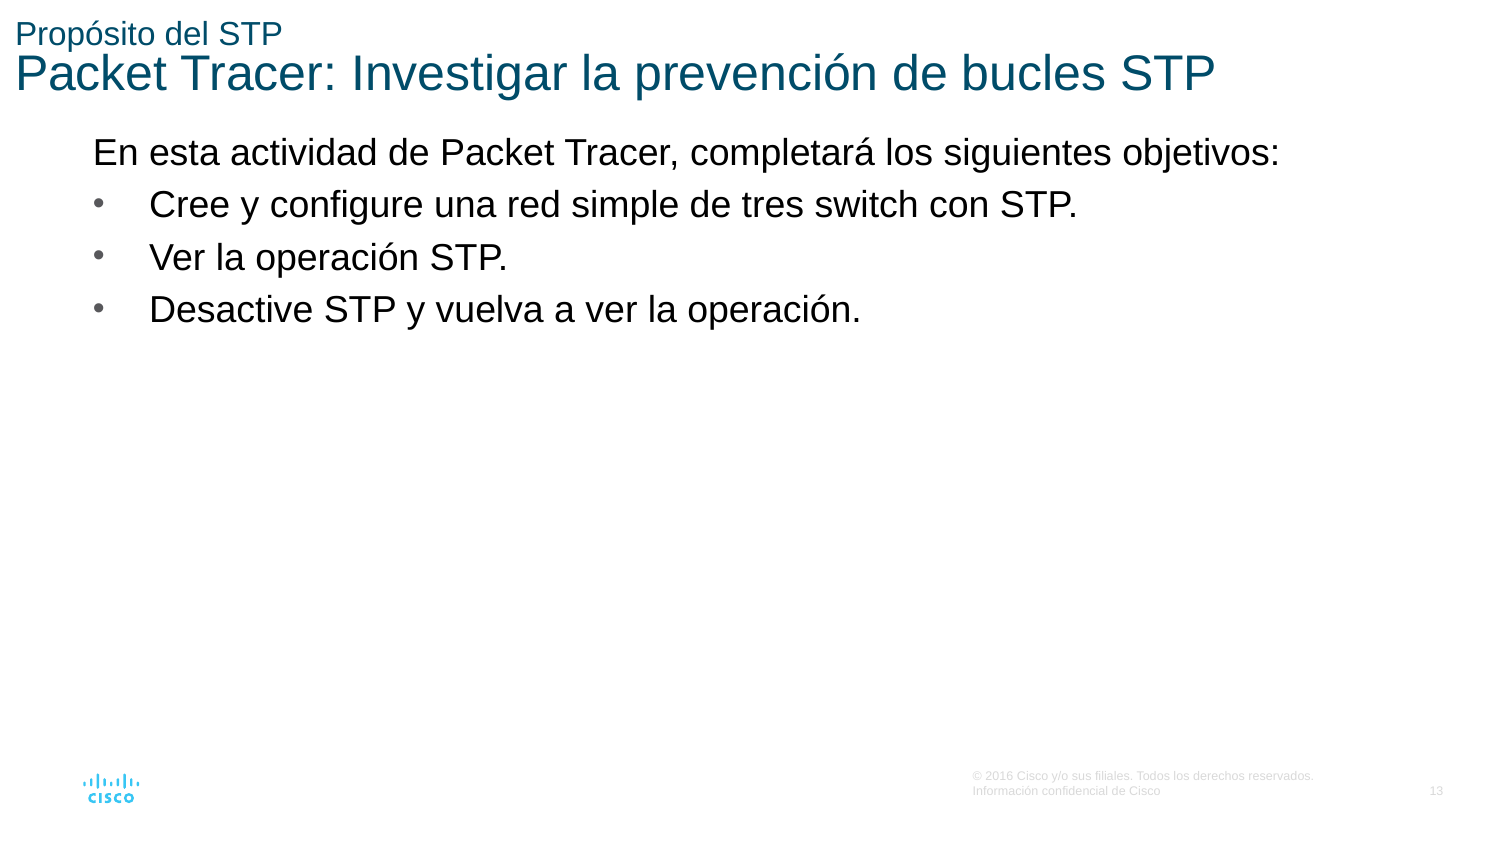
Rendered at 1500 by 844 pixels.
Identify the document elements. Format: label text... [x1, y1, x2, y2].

list En esta actividad de Packet Tracer, completará los siguientes objetivos: Cree y configure una red simple de tres switch con STP. Ver la operación STP. Desactive STP y vuelva a ver la operación. [77, 120, 1437, 726]
title Propósito del STP Packet Tracer: Investigar la prevención de bucles STP [0, 0, 1369, 121]
